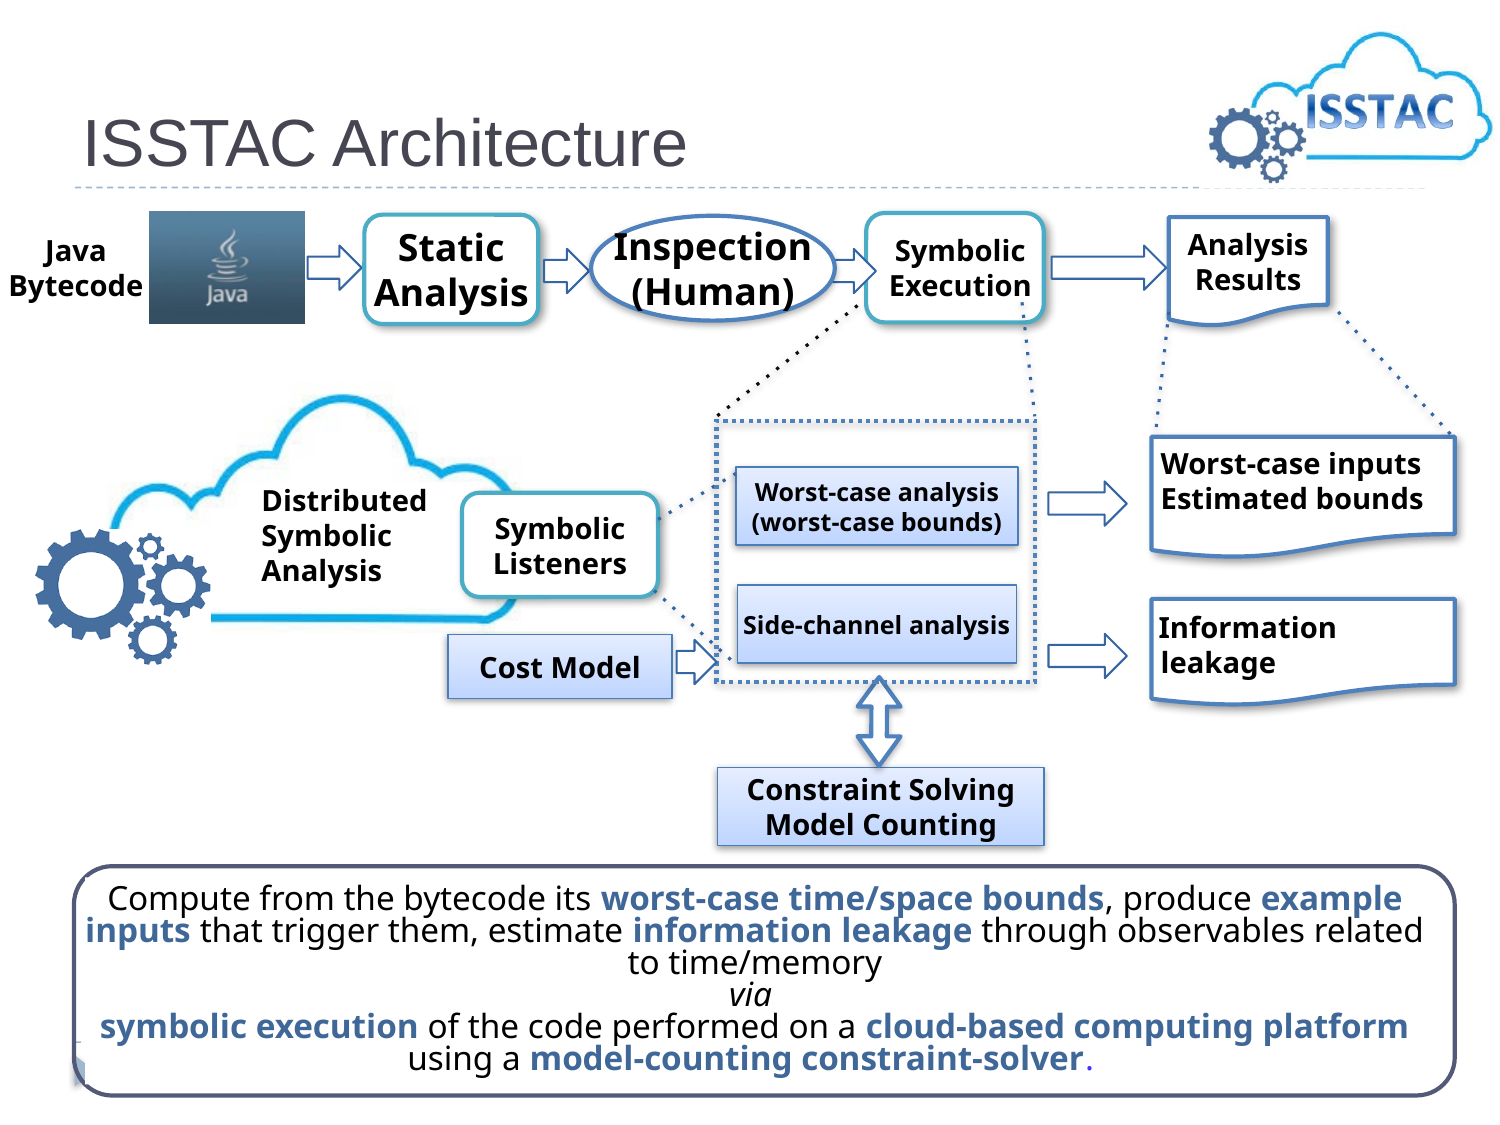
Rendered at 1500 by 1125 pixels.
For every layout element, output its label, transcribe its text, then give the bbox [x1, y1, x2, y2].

text_box [1048, 481, 1127, 526]
picture [1202, 24, 1500, 188]
text_box [1053, 245, 1162, 290]
text_box [1048, 633, 1127, 679]
text_box [716, 420, 1036, 683]
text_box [73, 865, 1455, 1096]
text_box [737, 584, 1017, 664]
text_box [865, 212, 1049, 323]
picture [149, 211, 305, 325]
text_box [310, 245, 362, 290]
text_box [717, 767, 1045, 846]
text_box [1151, 357, 1455, 506]
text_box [1168, 216, 1328, 326]
text_box [857, 691, 901, 767]
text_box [735, 466, 1019, 546]
text_box [641, 260, 789, 291]
text_box Inspection (Human) [591, 215, 835, 321]
text_box ISSTAC Architecture [75, 92, 1425, 188]
text_box [544, 248, 586, 294]
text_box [461, 492, 659, 598]
text_box [838, 248, 860, 294]
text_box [447, 634, 673, 699]
text_box Java Bytecode [0, 230, 143, 304]
text_box Static Analysis [364, 214, 539, 325]
text_box [679, 639, 717, 685]
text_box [34, 382, 555, 665]
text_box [1151, 506, 1455, 777]
